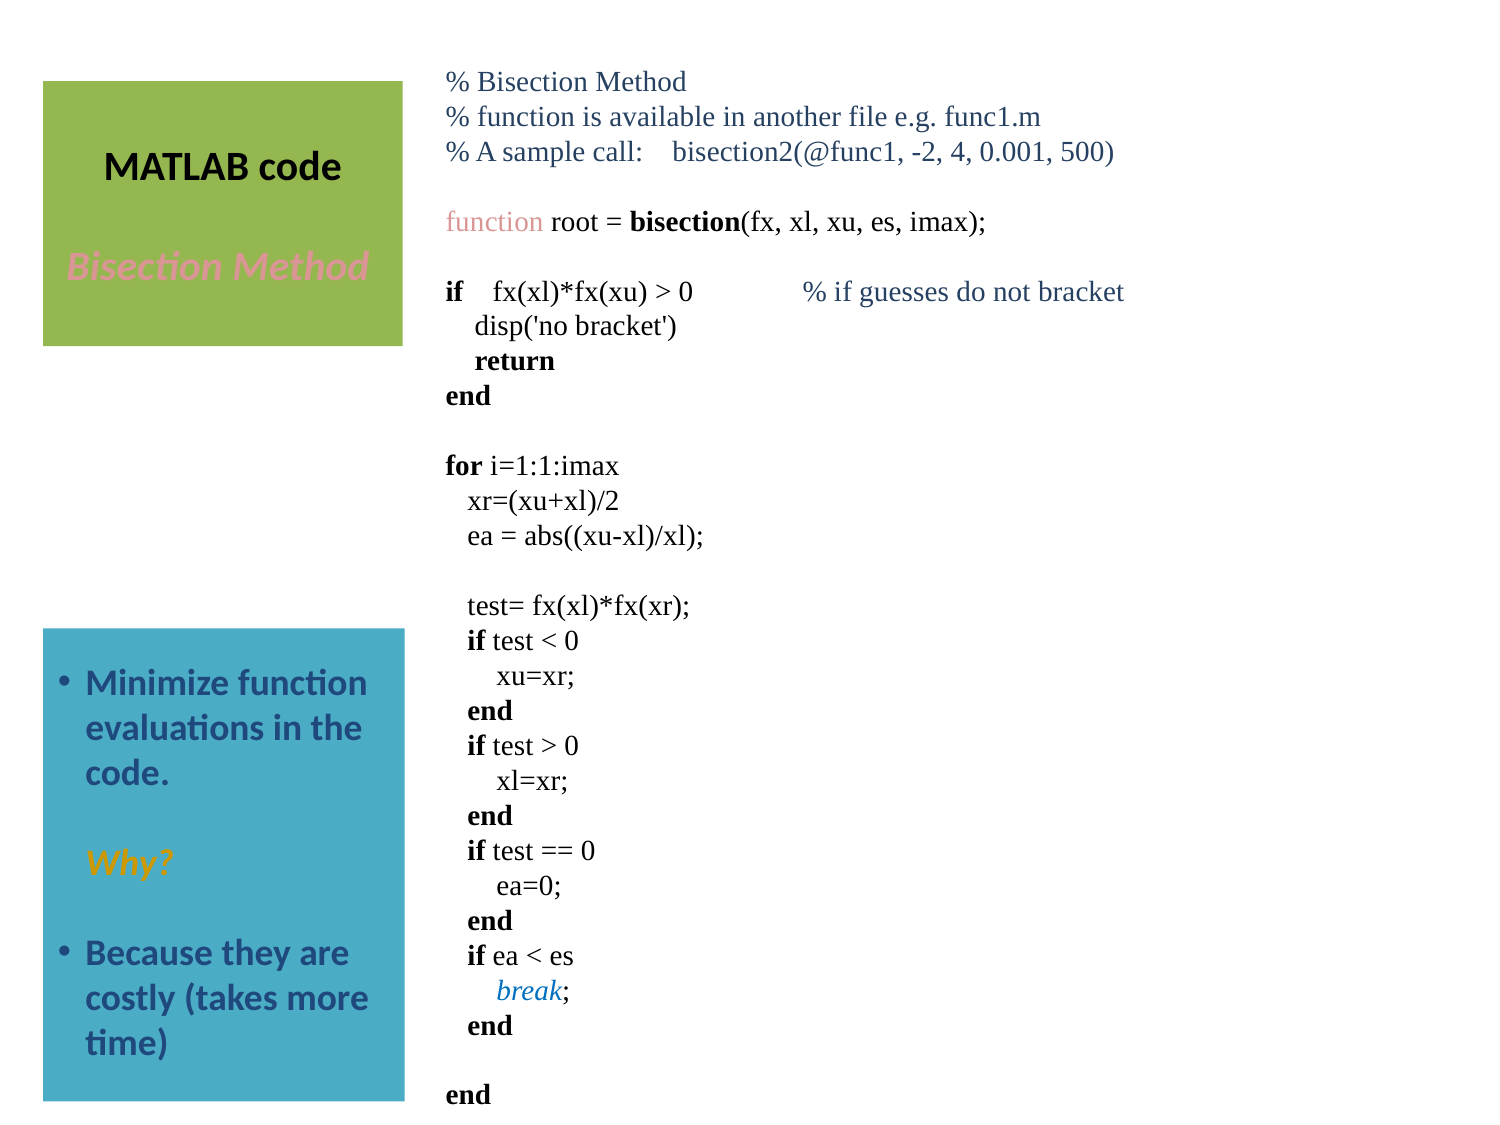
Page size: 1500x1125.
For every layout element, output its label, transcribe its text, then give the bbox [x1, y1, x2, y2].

text_box Minimize function evaluations in the code. Why? Because they are costly (takes more time) [43, 628, 405, 1102]
title MATLAB code Bisection Method [43, 81, 403, 347]
text_box % Bisection Method % function is available in another file e.g. func1.m % A sample call: bisection2(@func1, -2, 4, 0.001, 500) function root = bisection(fx, xl, xu, es, imax); if fx(xl)*fx(xu) > 0 % if guesses do not bracket disp('no bracket') return end for i=1:1:imax xr=(xu+xl)/2 ea = abs((xu-xl)/xl); test= fx(xl)*fx(xr); if test < 0 xu=xr; end if test > 0 xl=xr; end if test == 0 ea=0; end if ea < es break; end end [430, 54, 1468, 1119]
